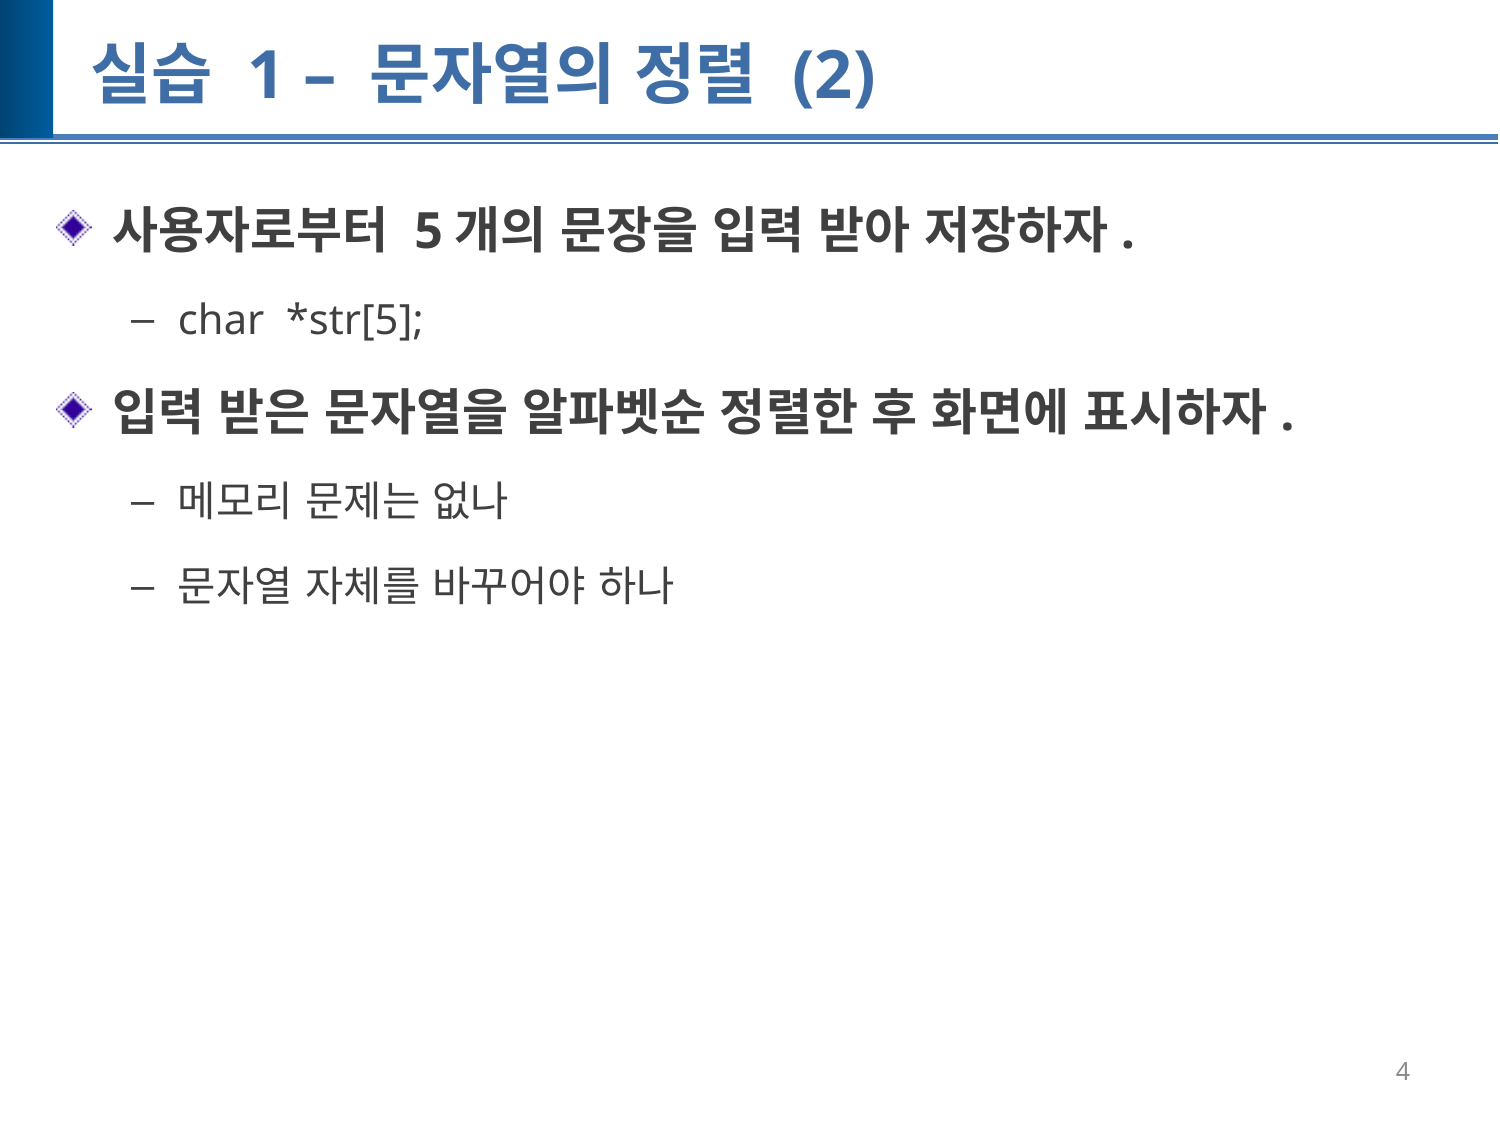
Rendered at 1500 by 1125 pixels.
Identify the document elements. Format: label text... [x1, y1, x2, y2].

list 사용자로부터 5개의 문장을 입력 받아 저장하자. char *str[5]; 입력 받은 문자열을 알파벳순 정렬한 후 화면에 표시하자. 메모리 문제는 없나 문자열 자체를 바꾸어야 하나 [41, 178, 1391, 995]
picture [56, 210, 92, 246]
title 실습 1 – 문자열의 정렬 (2) [75, 32, 1425, 113]
slide_number 4 [1074, 1042, 1425, 1103]
picture [56, 392, 92, 428]
